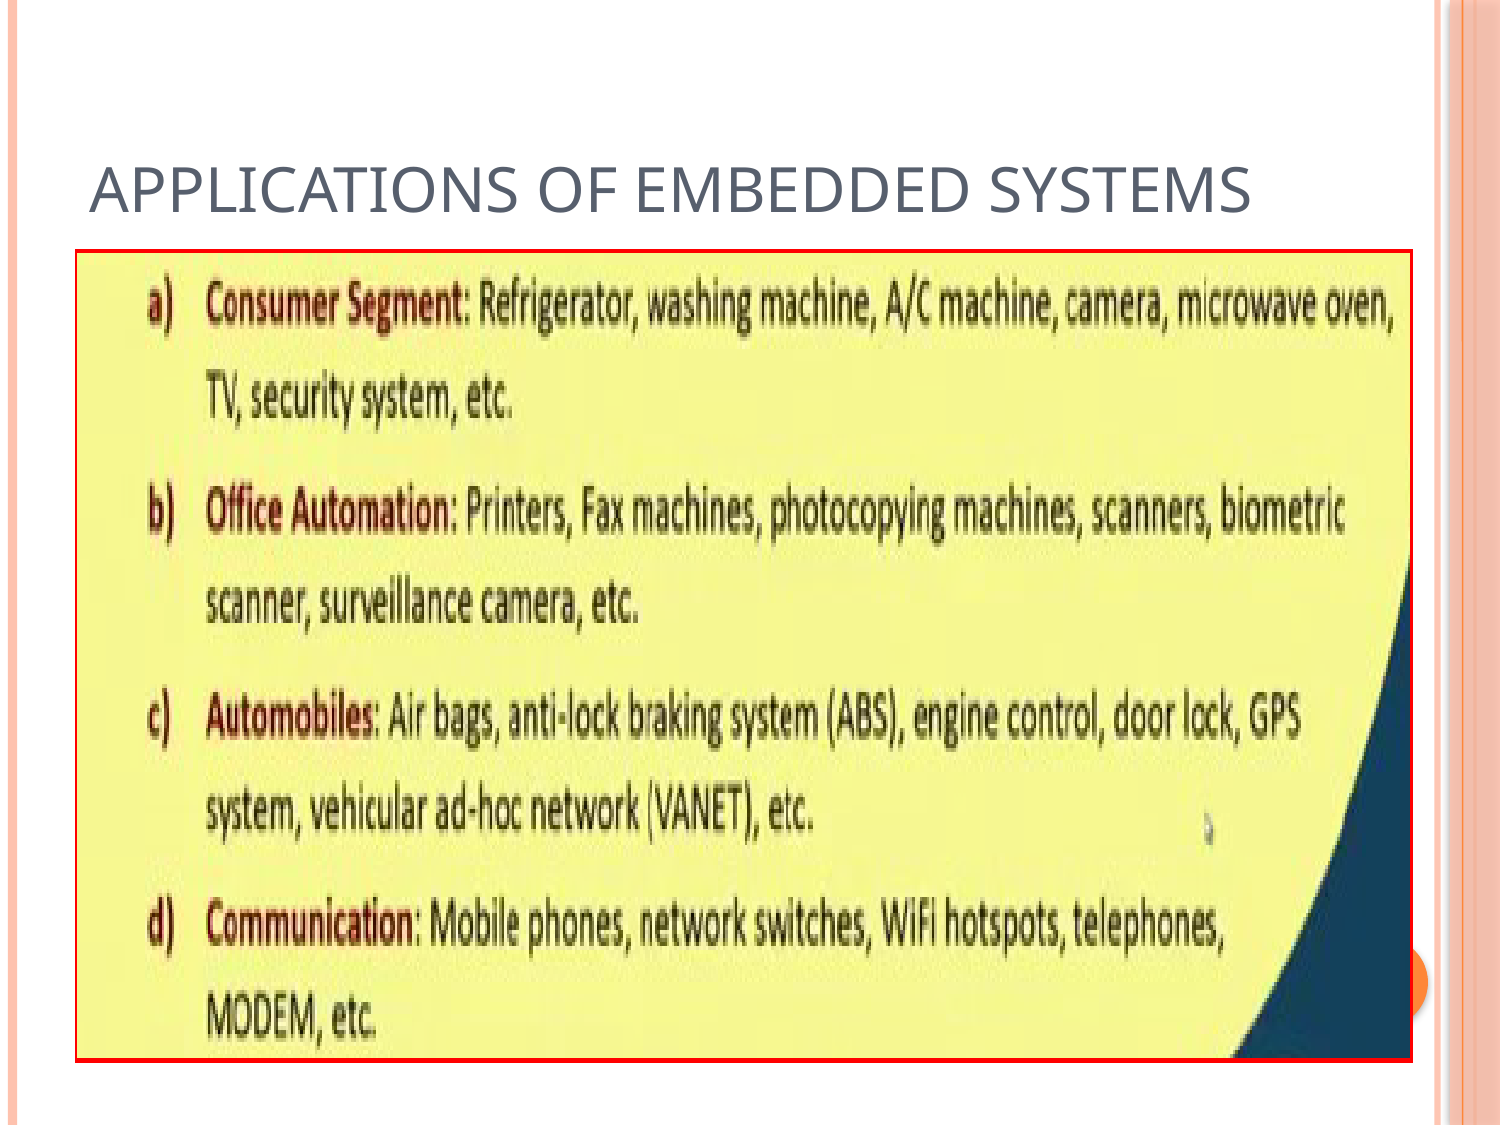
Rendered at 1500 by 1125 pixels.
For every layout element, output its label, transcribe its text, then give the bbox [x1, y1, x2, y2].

title Applications of embedded systems [75, 45, 1300, 233]
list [74, 249, 1413, 1063]
